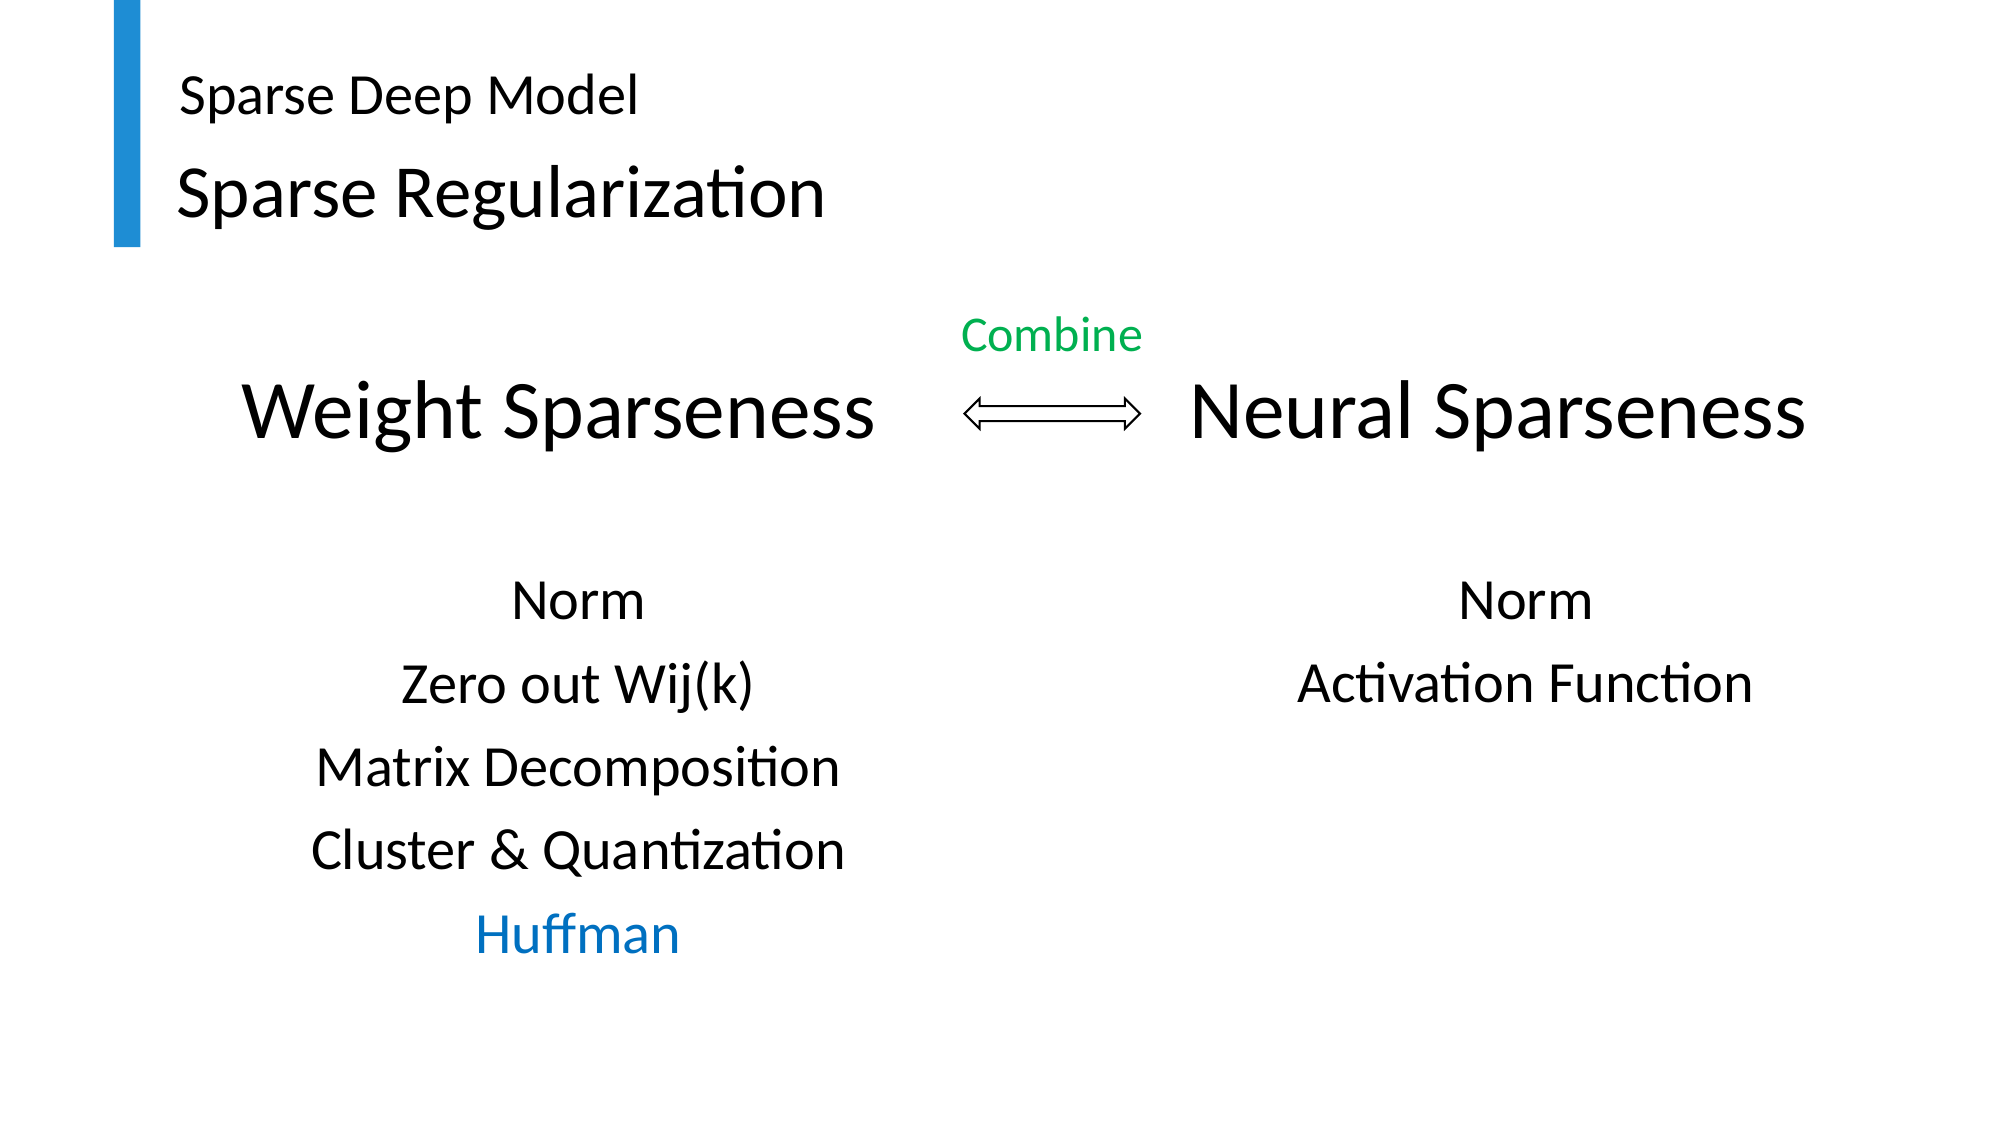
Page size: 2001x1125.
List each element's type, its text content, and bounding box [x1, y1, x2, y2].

text_box Neural Sparseness [1174, 348, 1878, 463]
text_box Sparse Regularization [161, 135, 865, 240]
text_box [113, 0, 141, 248]
text_box Sparse Deep Model [164, 49, 655, 134]
text_box Combine [946, 294, 1159, 370]
text_box Norm Activation Function [1245, 540, 1808, 722]
text_box [962, 396, 1142, 432]
text_box Weight Sparseness [227, 348, 930, 463]
text_box Norm Zero out Wij(k) Matrix Decomposition Cluster & Quantization Huffman [262, 540, 895, 972]
